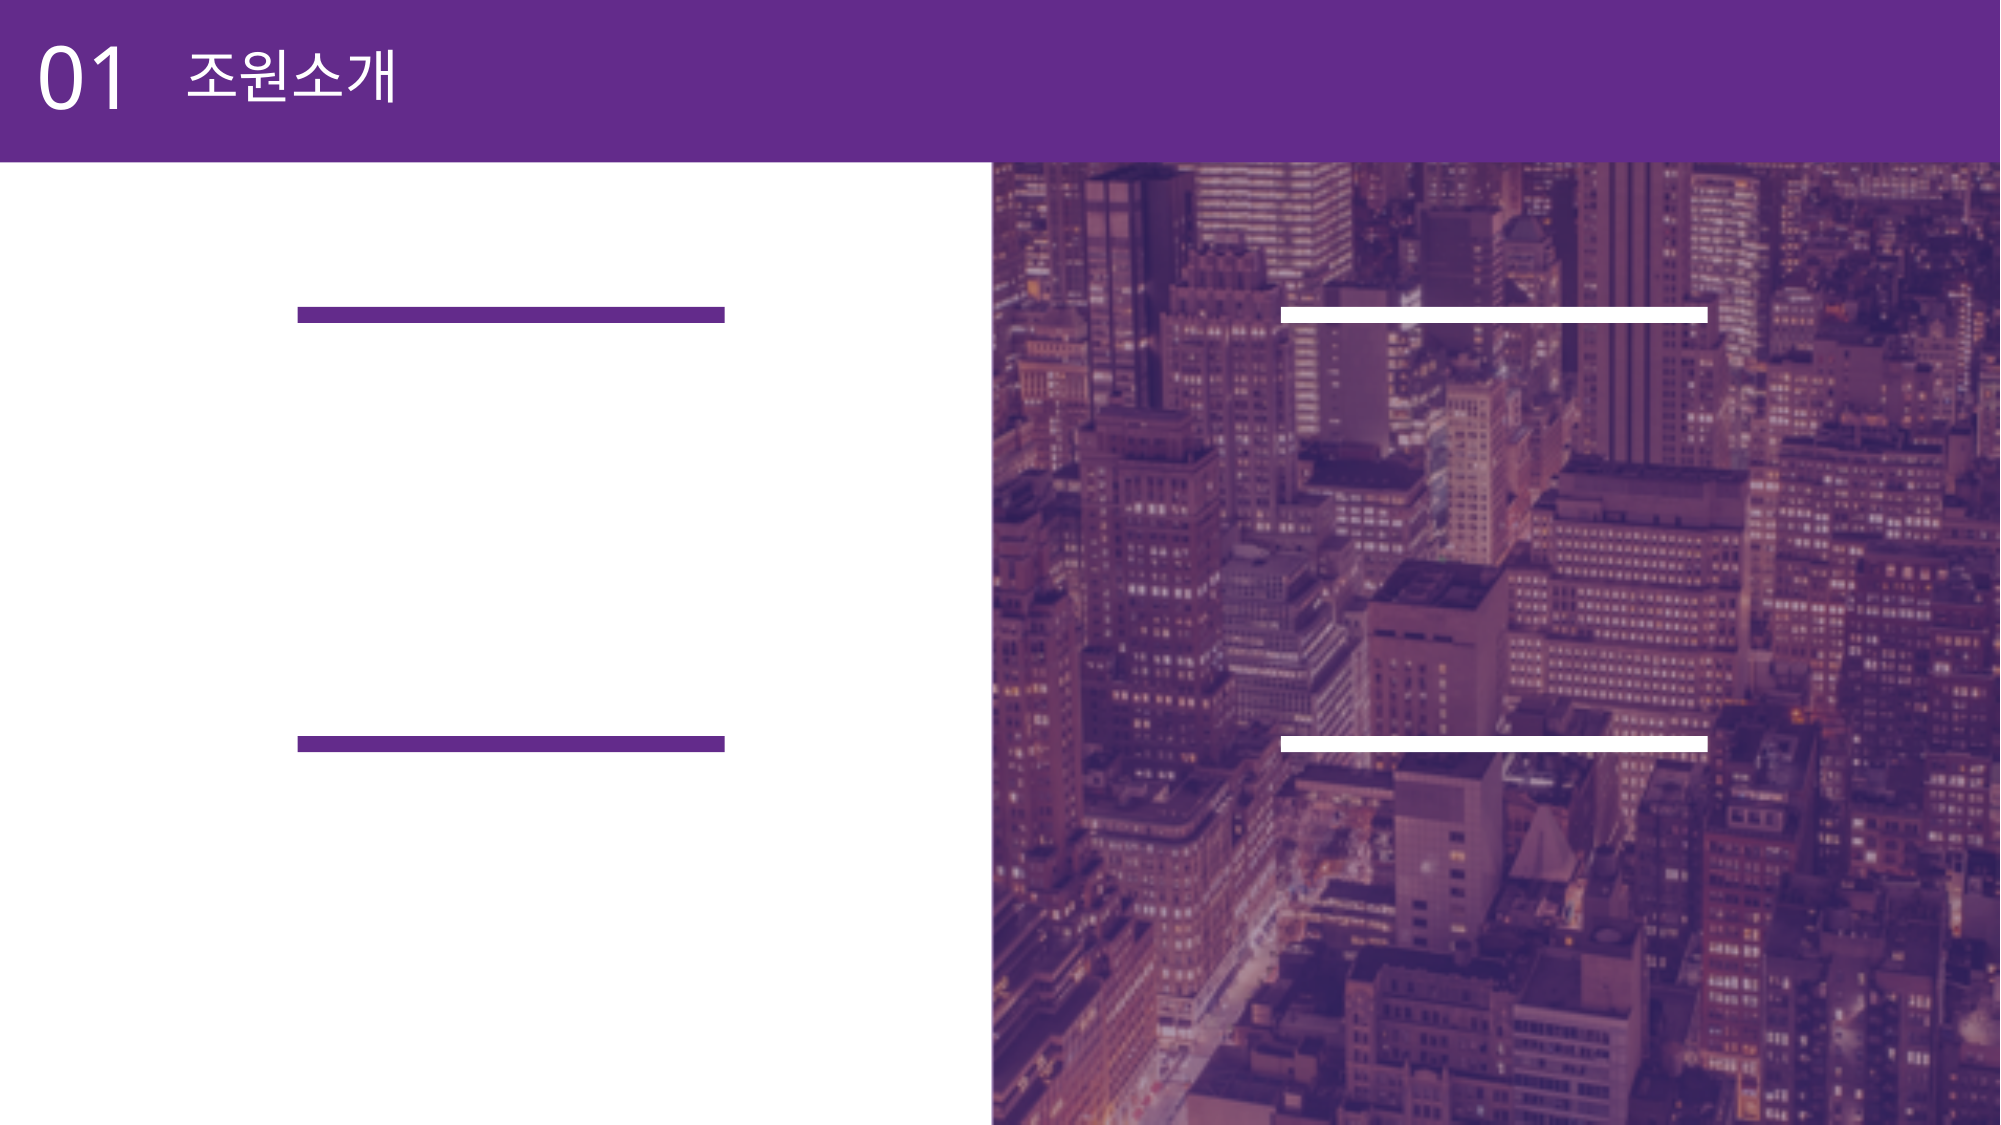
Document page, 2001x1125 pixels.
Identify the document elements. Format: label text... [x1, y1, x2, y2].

text_box [297, 306, 726, 324]
picture [991, 0, 2000, 1125]
text_box 조원소개 [170, 32, 414, 118]
text_box 01 [21, 14, 152, 135]
text_box [0, 0, 991, 163]
text_box [297, 735, 726, 753]
